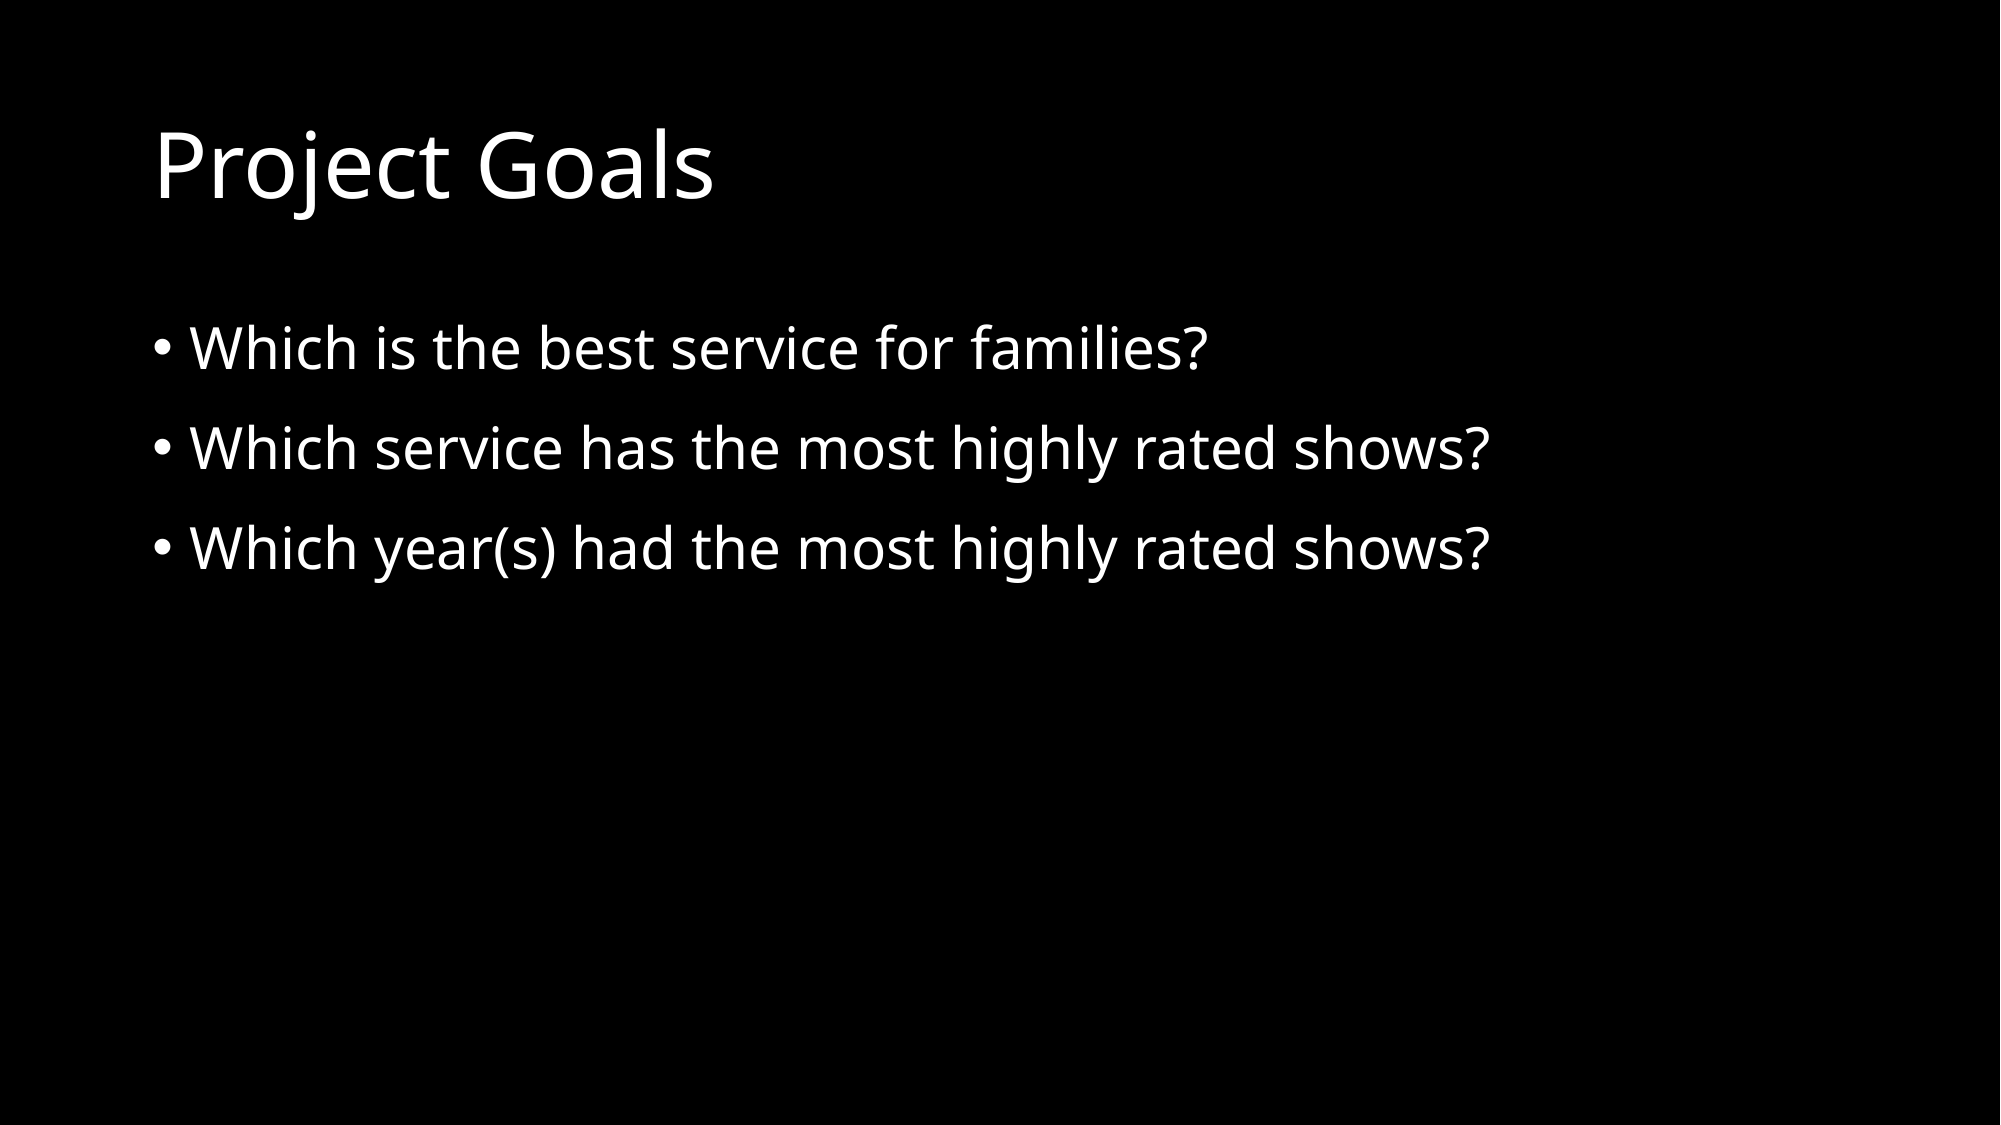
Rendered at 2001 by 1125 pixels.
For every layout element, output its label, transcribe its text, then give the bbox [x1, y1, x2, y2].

title Project Goals [137, 59, 1863, 278]
list Which is the best service for families? Which service has the most highly rated shows? Which year(s) had the most highly rated shows? [137, 299, 1863, 1014]
